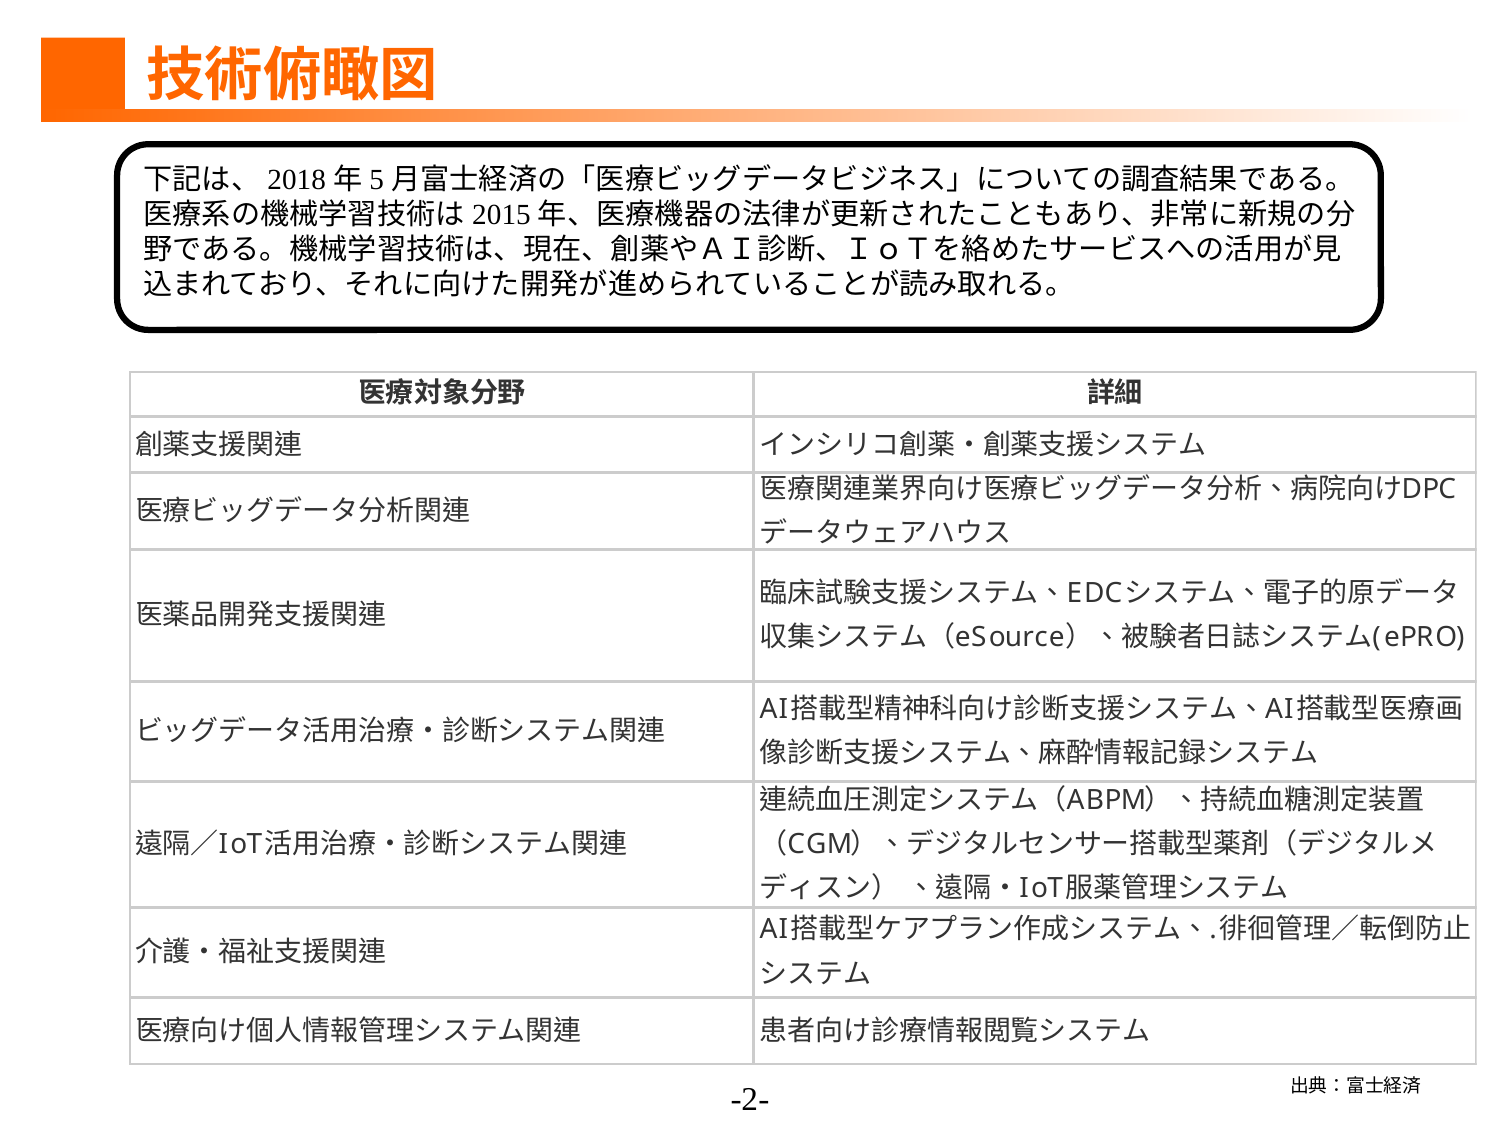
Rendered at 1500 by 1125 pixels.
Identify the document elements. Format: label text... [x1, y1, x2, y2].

text_box [320, 109, 1471, 122]
text_box -2- [715, 1074, 785, 1125]
picture [128, 371, 1479, 1067]
text_box [41, 37, 125, 109]
text_box 出典：富士経済 [1275, 1074, 1436, 1105]
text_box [116, 143, 1382, 331]
text_box [41, 109, 246, 122]
text_box 技術俯瞰図 [132, 28, 453, 115]
